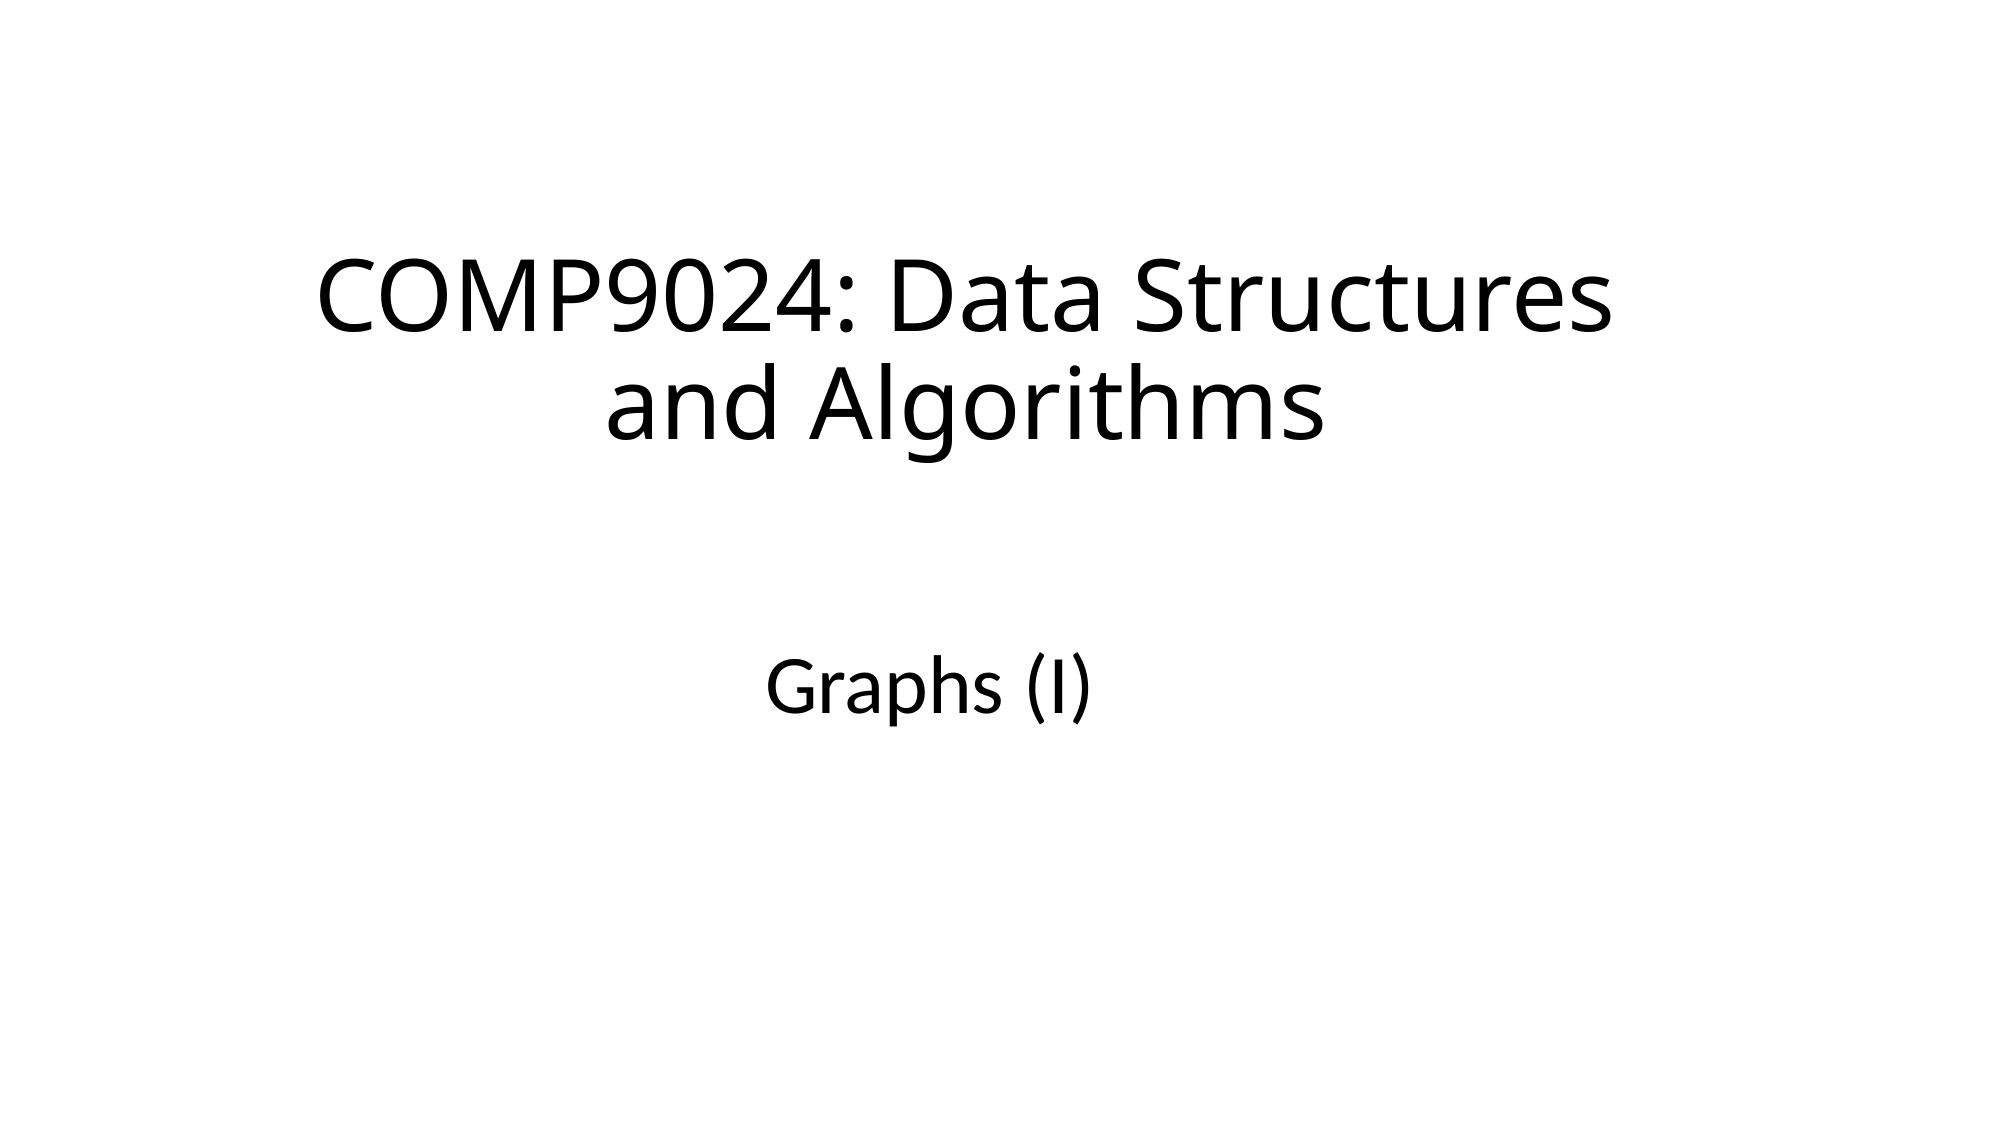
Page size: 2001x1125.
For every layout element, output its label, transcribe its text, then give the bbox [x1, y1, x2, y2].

title COMP9024: Data Structures and Algorithms [215, 76, 1716, 469]
subtitle Graphs (I) [180, 634, 1681, 1048]
